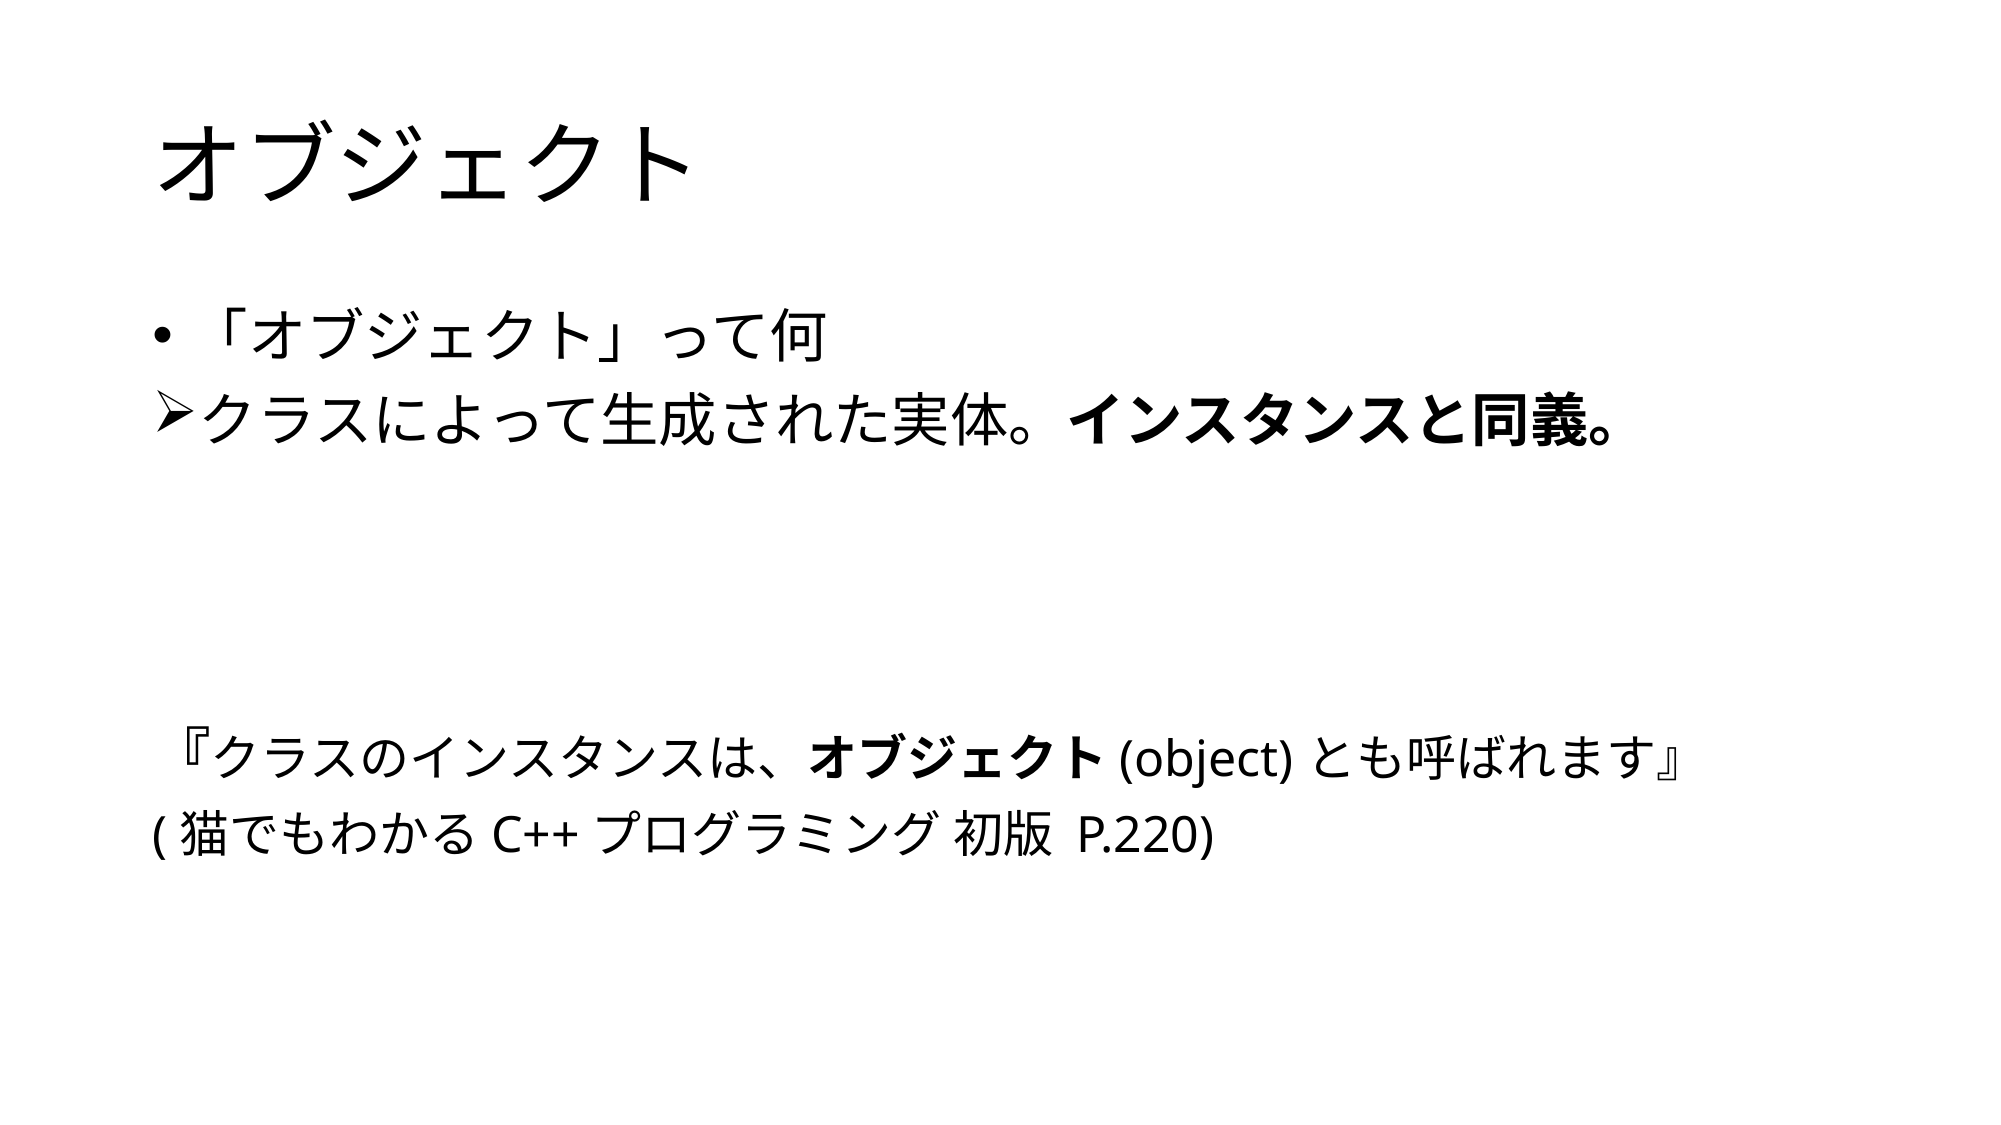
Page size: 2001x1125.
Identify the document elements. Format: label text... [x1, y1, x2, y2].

list 「オブジェクト」って何 クラスによって生成された実体。インスタンスと同義。 『クラスのインスタンスは、オブジェクト(object)とも呼ばれます』 (猫でもわかるC++プログラミング 初版 P.220) [137, 299, 1863, 1014]
title オブジェクト [137, 59, 1863, 278]
